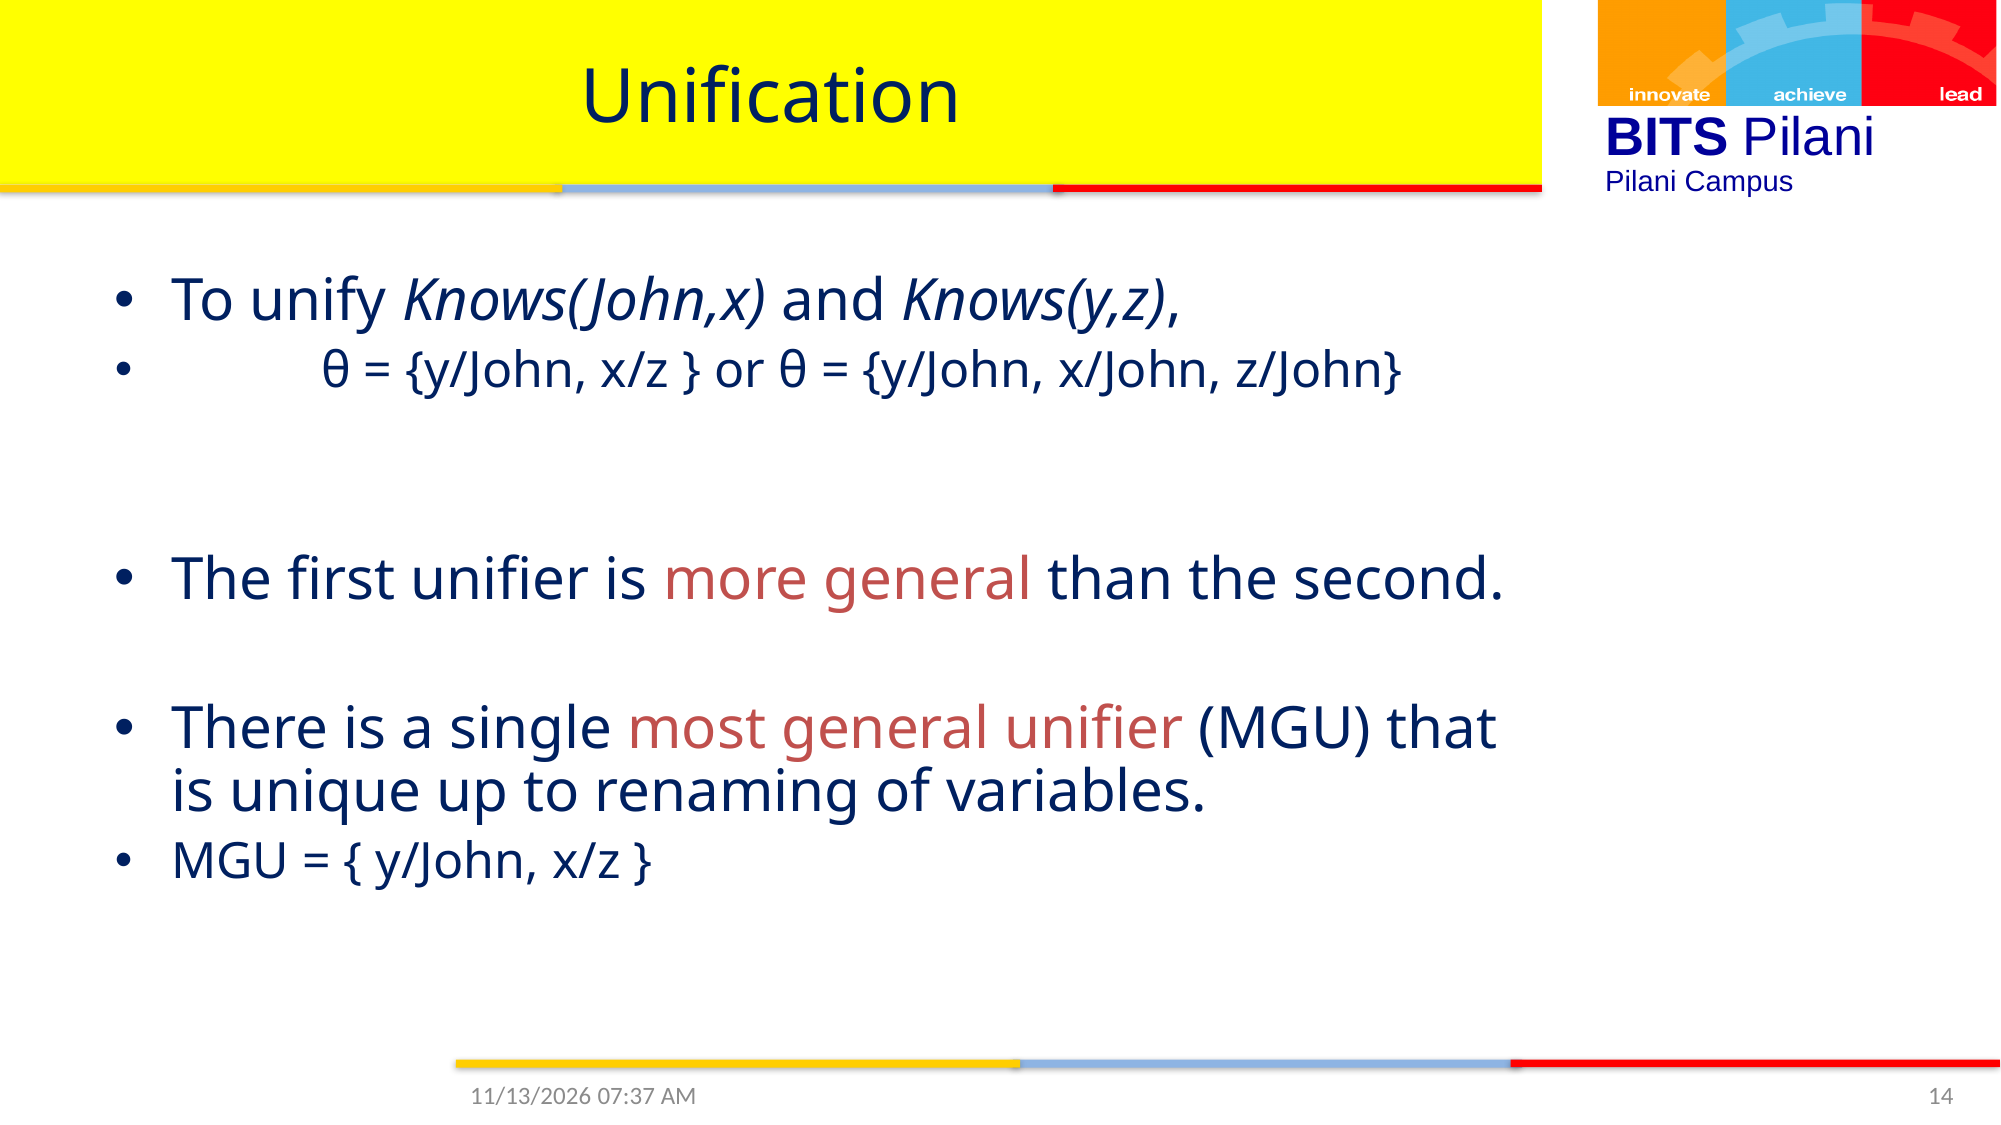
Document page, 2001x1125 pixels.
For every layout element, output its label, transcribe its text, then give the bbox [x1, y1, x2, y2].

slide_number 14 [1749, 1065, 1969, 1125]
picture [1597, 0, 1997, 106]
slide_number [455, 1065, 922, 1125]
title Unification [0, 0, 1543, 185]
list To unify Knows(John,x) and Knows(y,z), θ = {y/John, x/z } or θ = {y/John, x/John, z/John} The first unifier is more general than the second. There is a single most general unifier (MGU) that is unique up to renaming of variables. MGU = { y/John, x/z } [99, 262, 1523, 1006]
